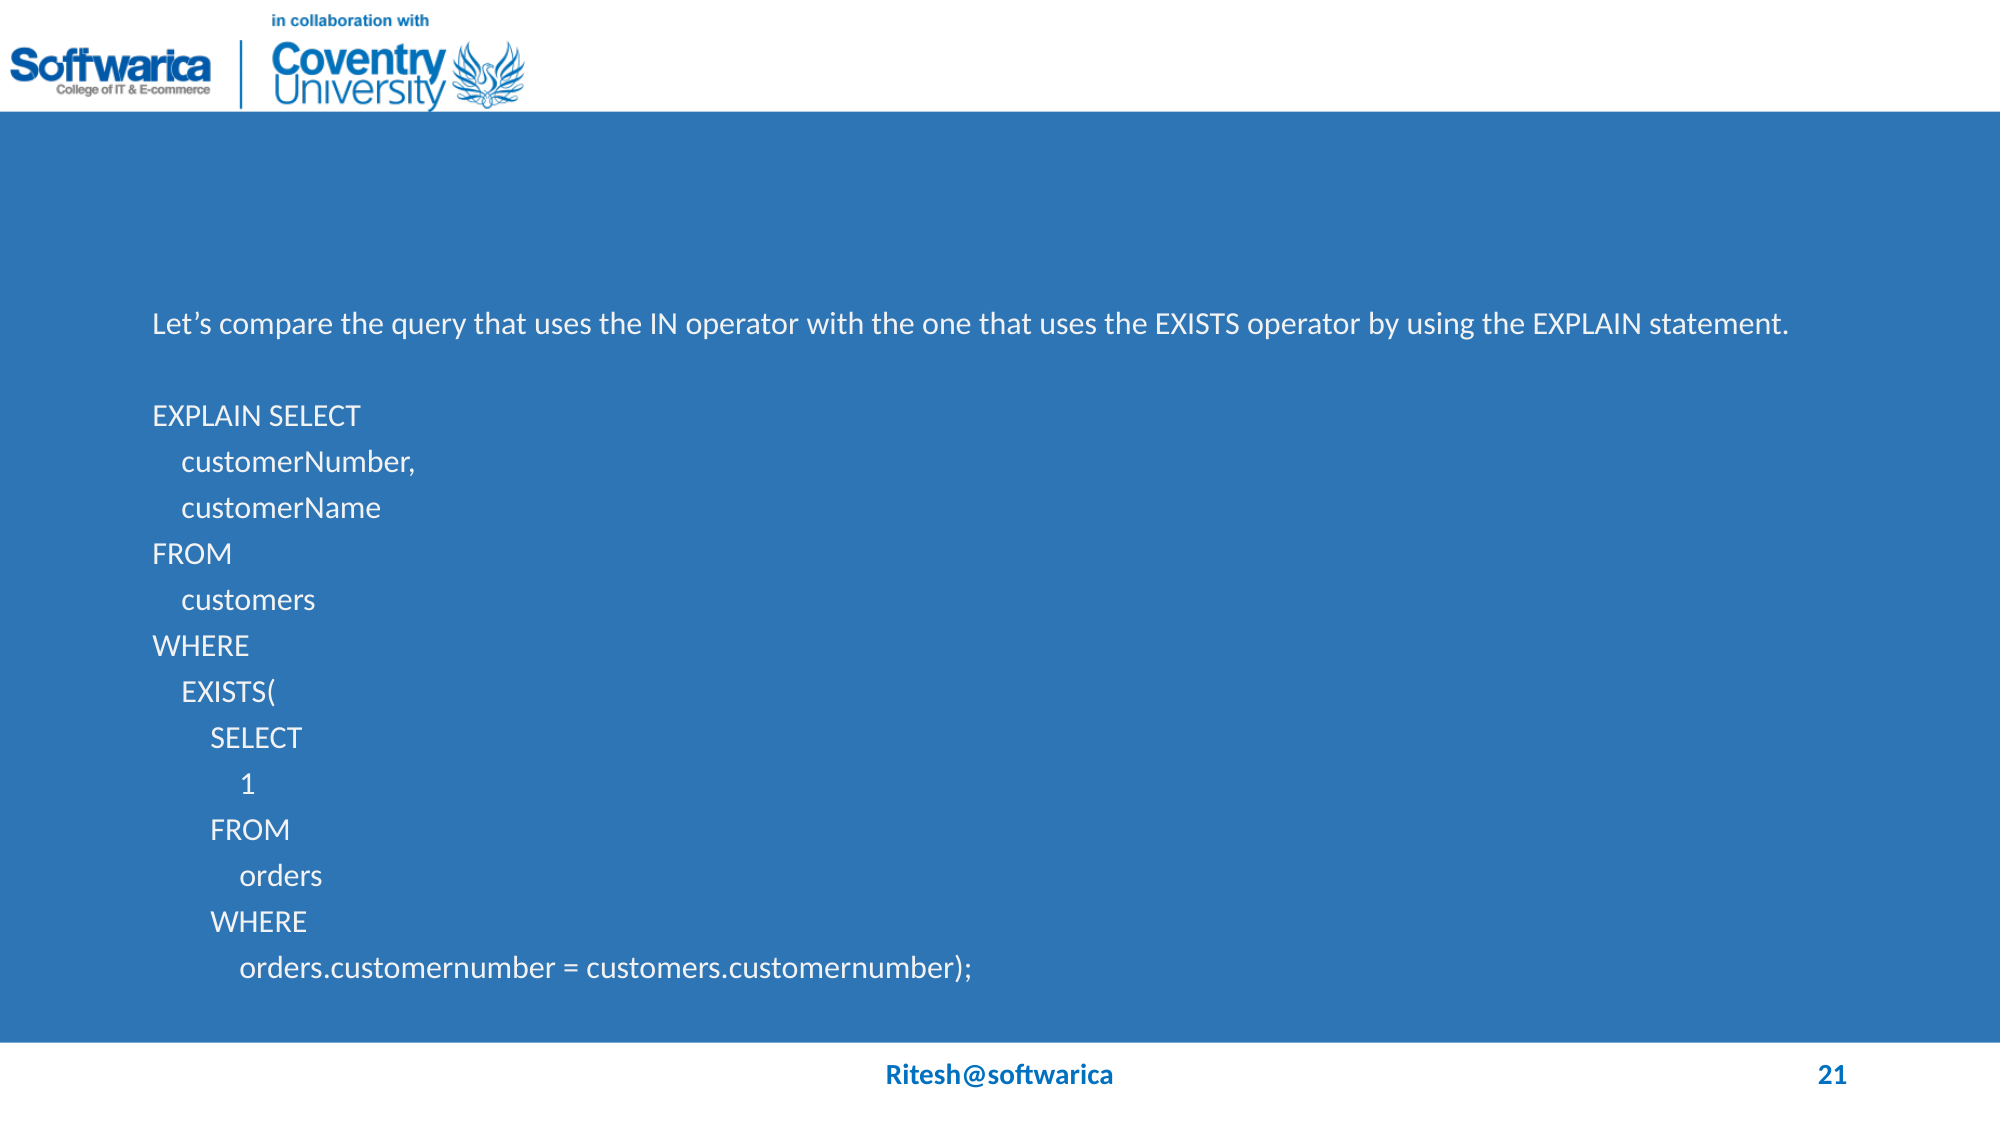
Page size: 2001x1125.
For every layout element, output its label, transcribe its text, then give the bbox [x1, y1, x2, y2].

footer Ritesh@softwarica [662, 1042, 1338, 1103]
slide_number 21 [1412, 1042, 1863, 1103]
picture [10, 14, 525, 112]
list Let’s compare the query that uses the IN operator with the one that uses the EXISTS operator by using the EXPLAIN statement. EXPLAIN SELECT customerNumber, customerName FROM customers WHERE EXISTS( SELECT 1 FROM orders WHERE orders.customernumber = customers.customernumber); [137, 299, 1863, 1014]
